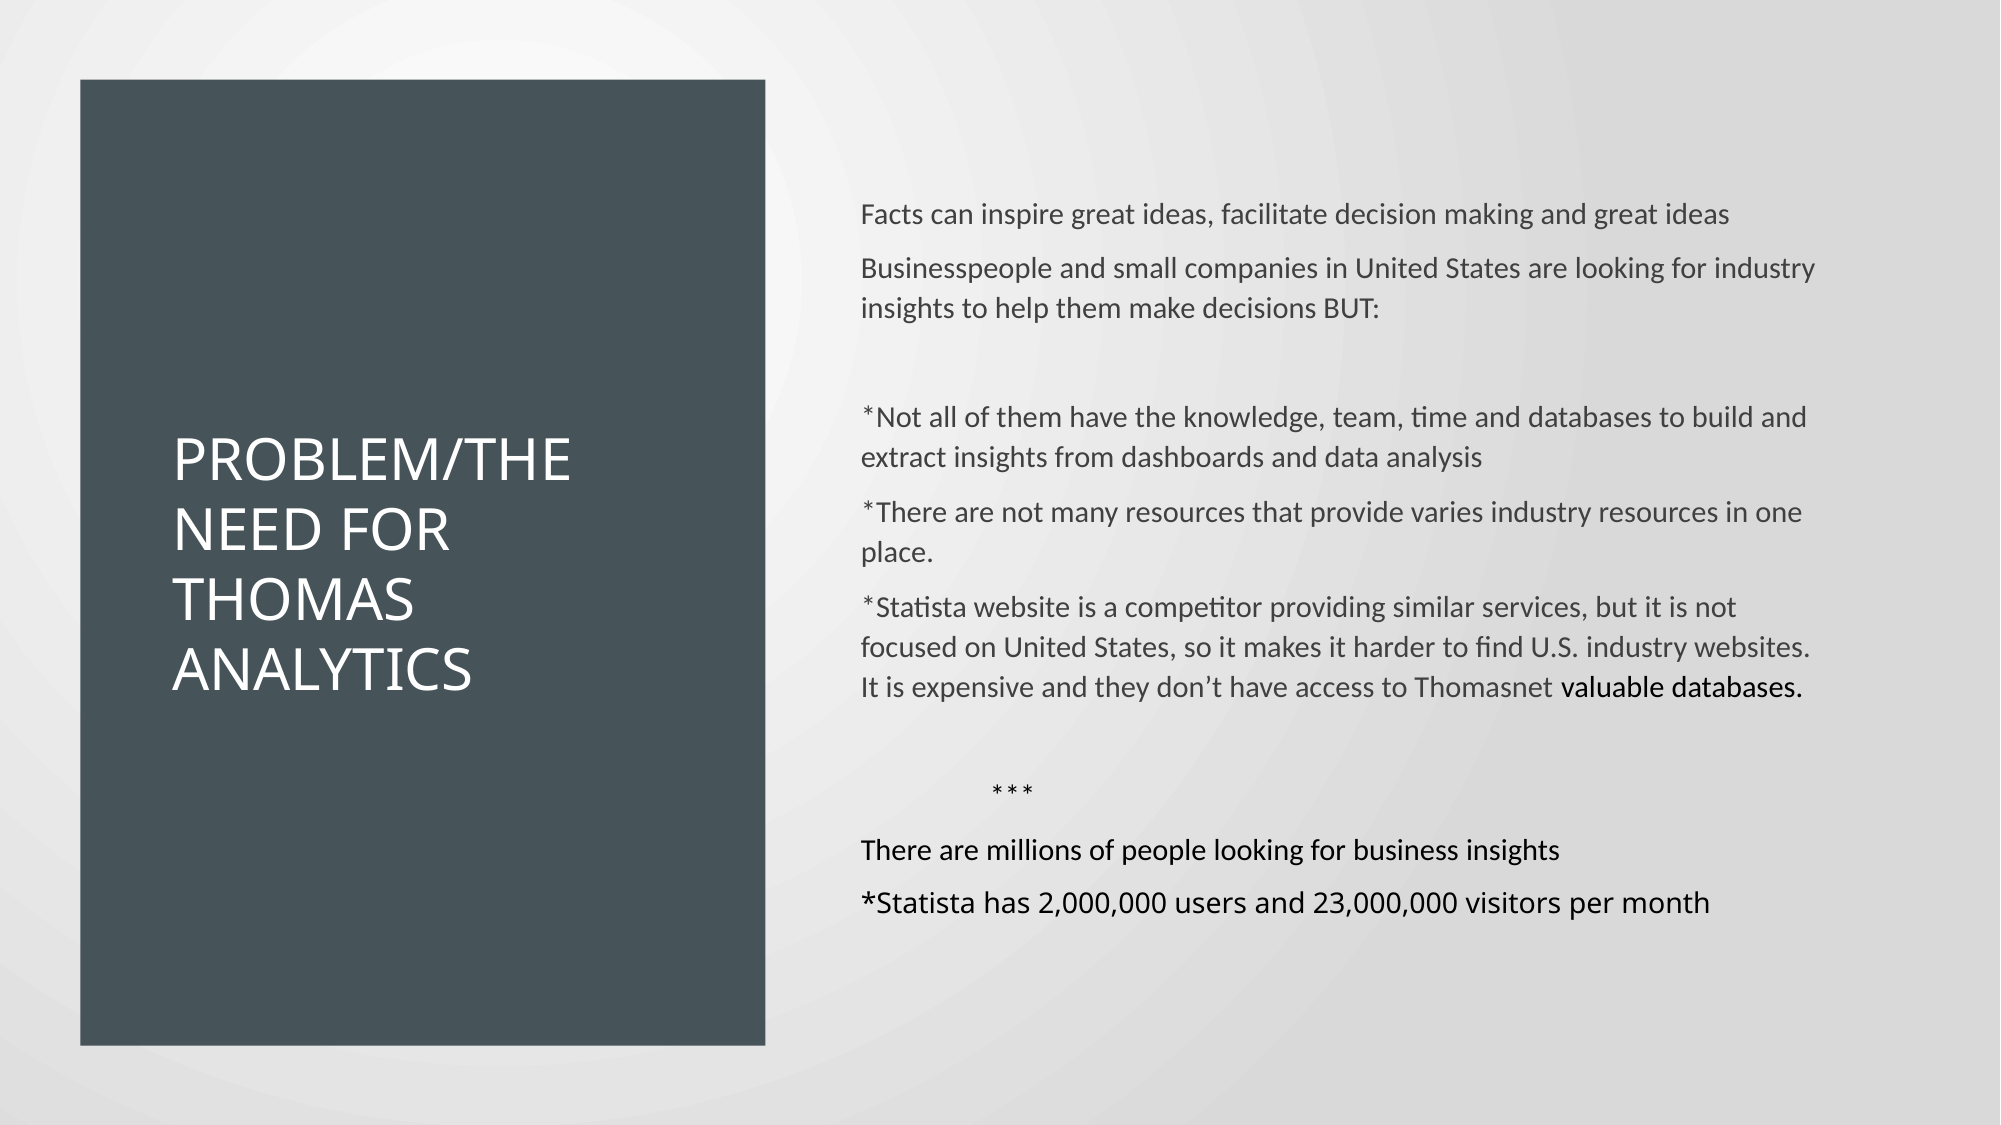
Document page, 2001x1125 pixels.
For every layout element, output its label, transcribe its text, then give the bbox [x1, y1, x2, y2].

list Facts can inspire great ideas, facilitate decision making and great ideas Businesspeople and small companies in United States are looking for industry insights to help them make decisions BUT: *Not all of them have the knowledge, team, time and databases to build and extract insights from dashboards and data analysis *There are not many resources that provide varies industry resources in one place. *Statista website is a competitor providing similar services, but it is not focused on United States, so it makes it harder to find U.S. industry websites. It is expensive and they don’t have access to Thomasnet valuable databases. *** There are millions of people looking for business insights *Statista has 2,000,000 users and 23,000,000 visitors per month [845, 182, 1848, 942]
text_box [0, 0, 2000, 1125]
title Problem/The need for Thomas analytics [157, 182, 694, 942]
text_box [79, 78, 767, 1047]
